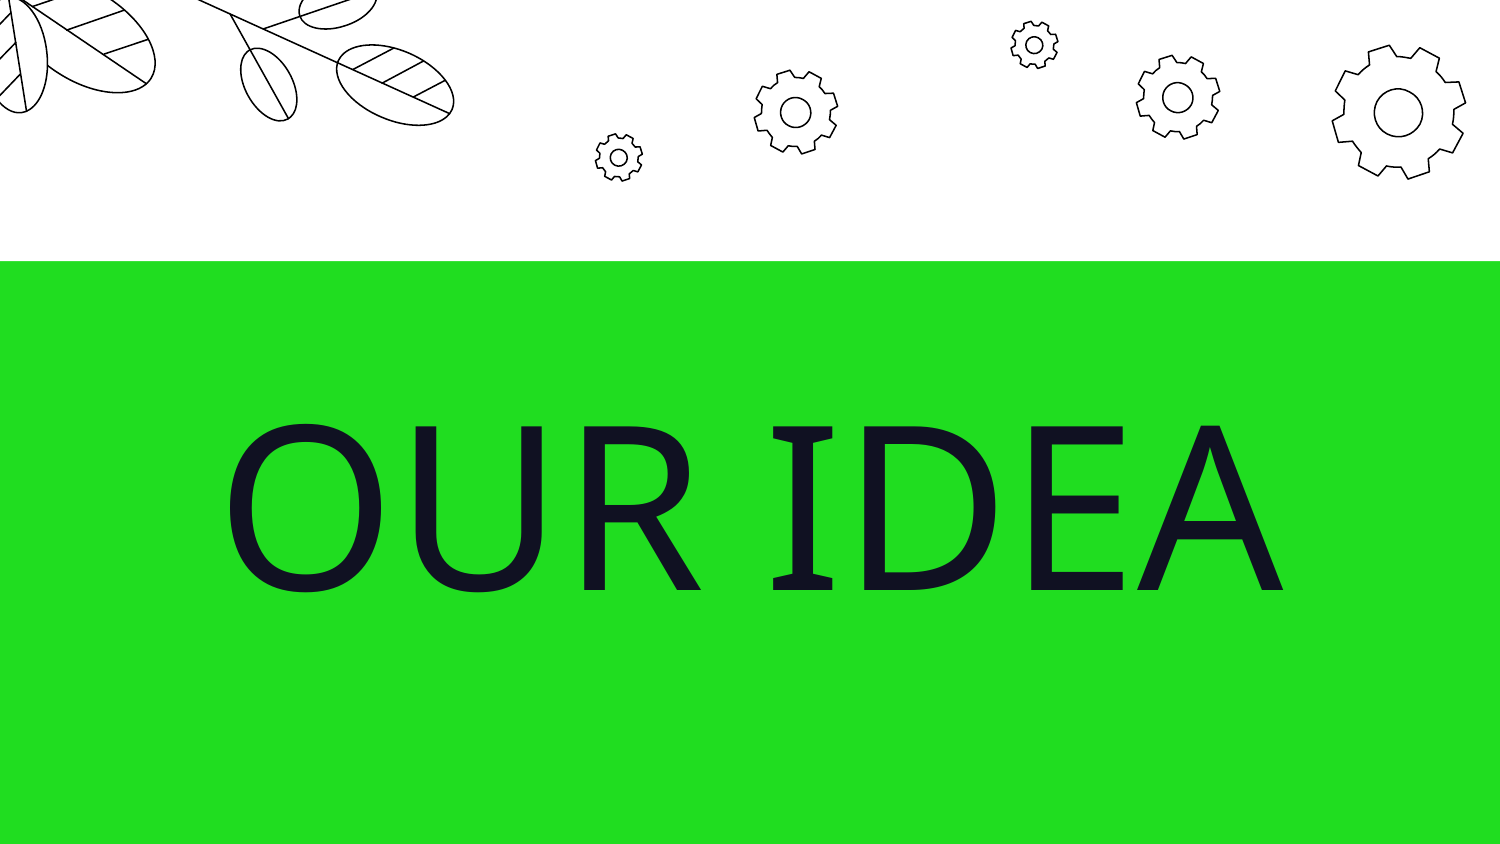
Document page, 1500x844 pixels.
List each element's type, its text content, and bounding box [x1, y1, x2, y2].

title OUR IDEA [123, 368, 1377, 630]
